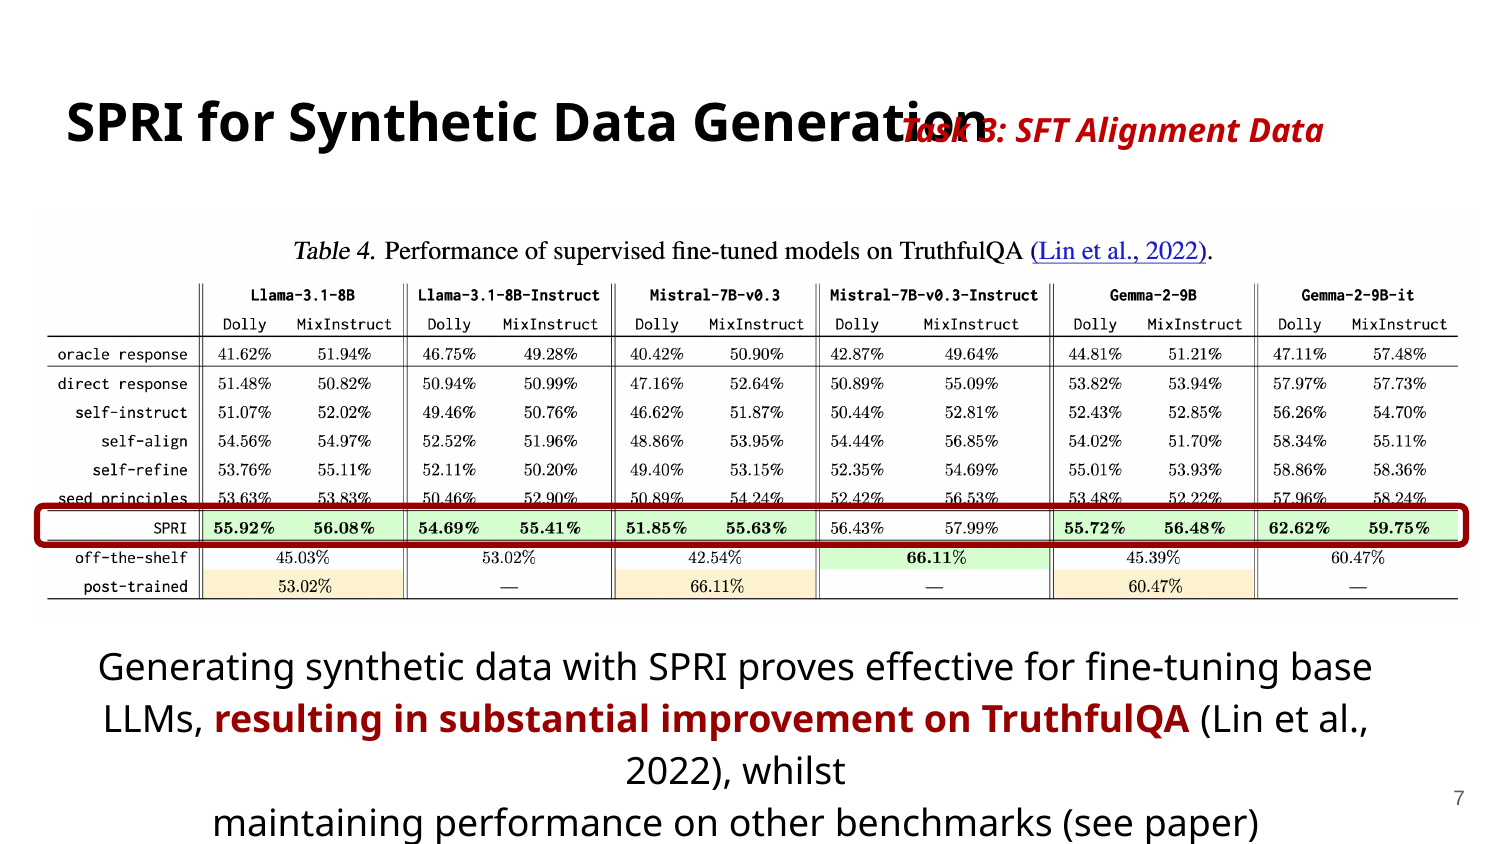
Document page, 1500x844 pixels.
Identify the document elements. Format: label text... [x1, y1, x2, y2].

text_box Generating synthetic data with SPRI proves effective for fine-tuning base LLMs, resulting in substantial improvement on TruthfulQA (Lin et al., 2022), whilst maintaining performance on other benchmarks (see paper) [37, 630, 1435, 808]
picture [33, 209, 1481, 622]
title SPRI for Synthetic Data Generation [51, 72, 1449, 167]
text_box Task 3: SFT Alignment Data [875, 94, 1350, 166]
slide_number 7 [1389, 764, 1480, 830]
